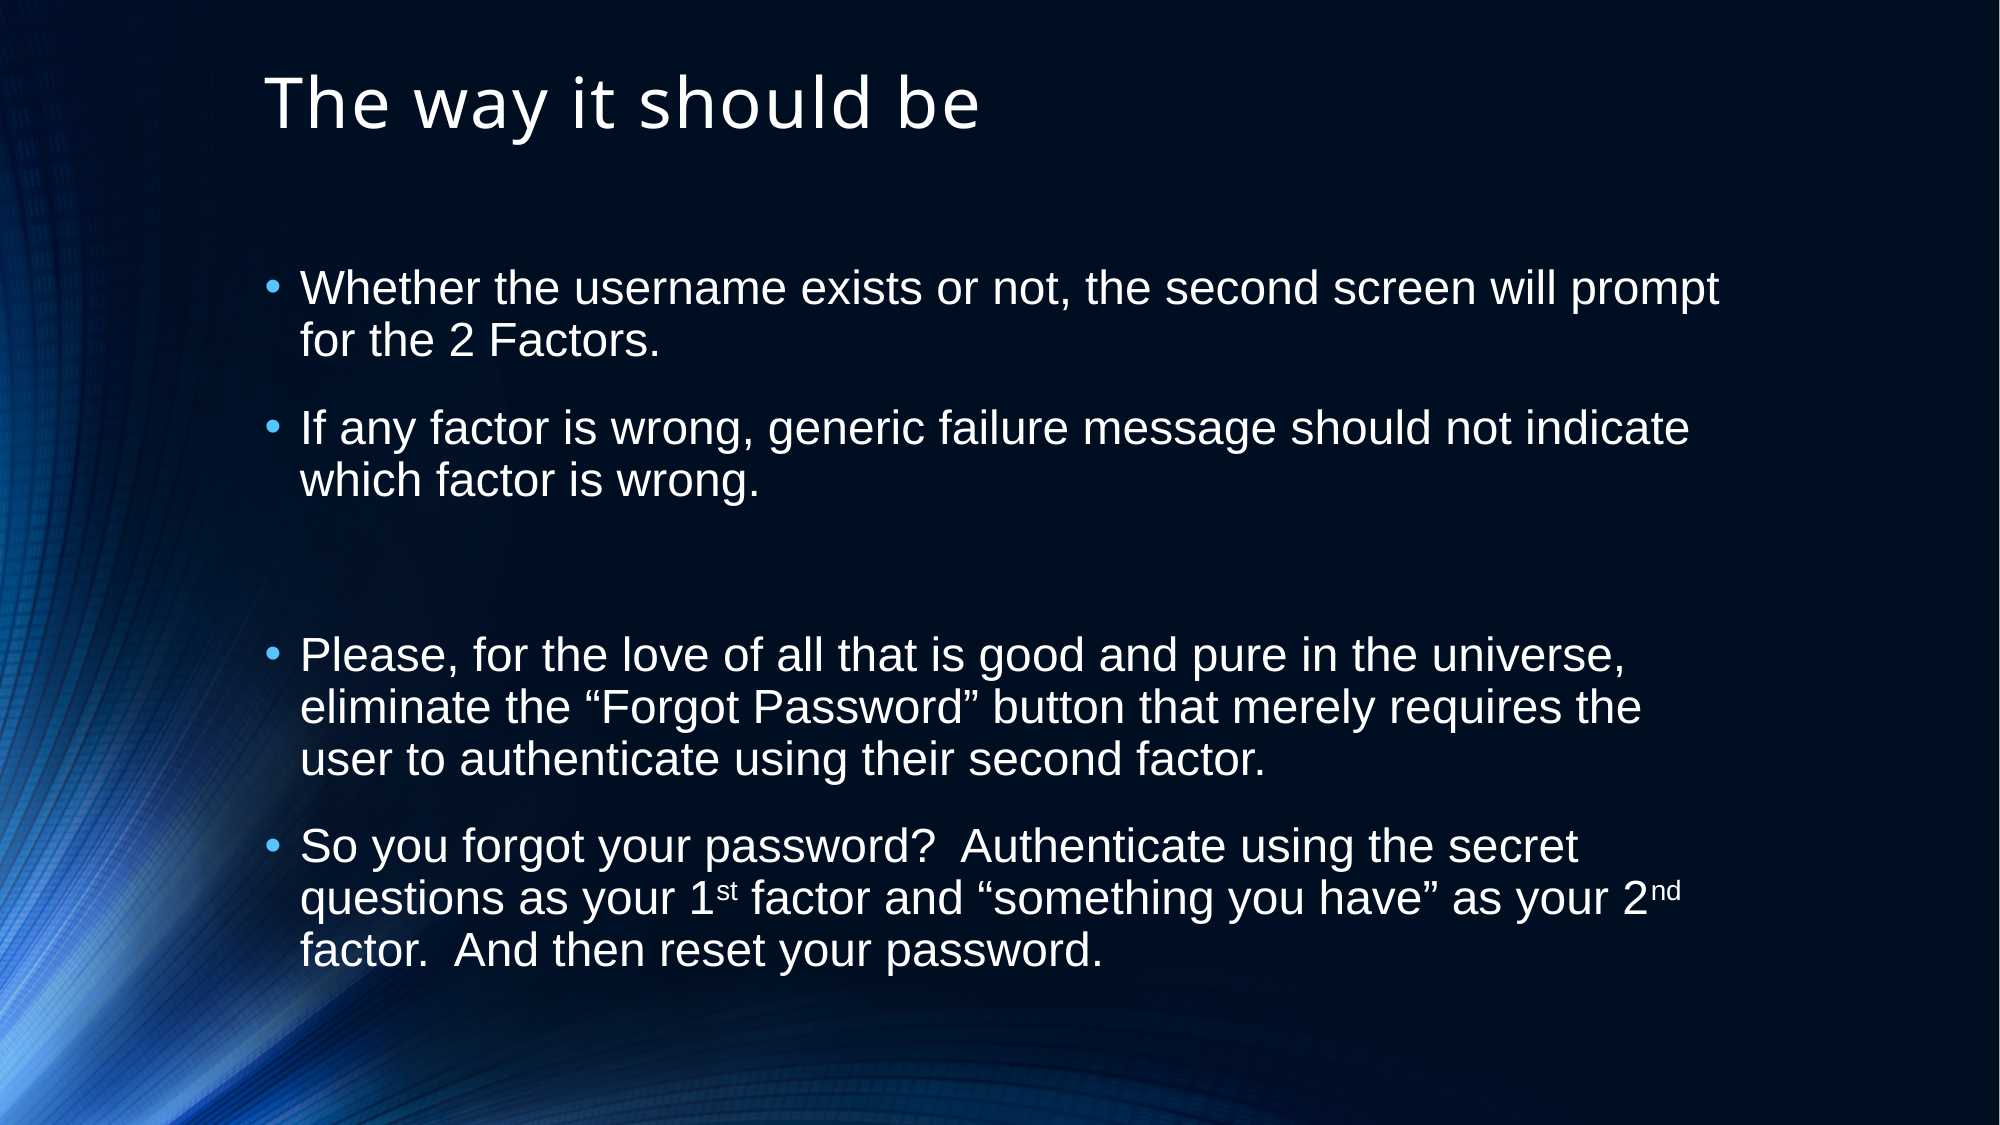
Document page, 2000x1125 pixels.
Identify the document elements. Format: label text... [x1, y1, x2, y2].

title The way it should be [249, 50, 1750, 150]
picture [0, 0, 2000, 1125]
text_box Whether the username exists or not, the second screen will prompt for the 2 Factors. If any factor is wrong, generic failure message should not indicate which factor is wrong. Please, for the love of all that is good and pure in the universe, eliminate the “Forgot Password” button that merely requires the user to authenticate using their second factor. So you forgot your password? Authenticate using the secret questions as your 1st factor and “something you have” as your 2nd factor. And then reset your password. [249, 162, 1749, 988]
